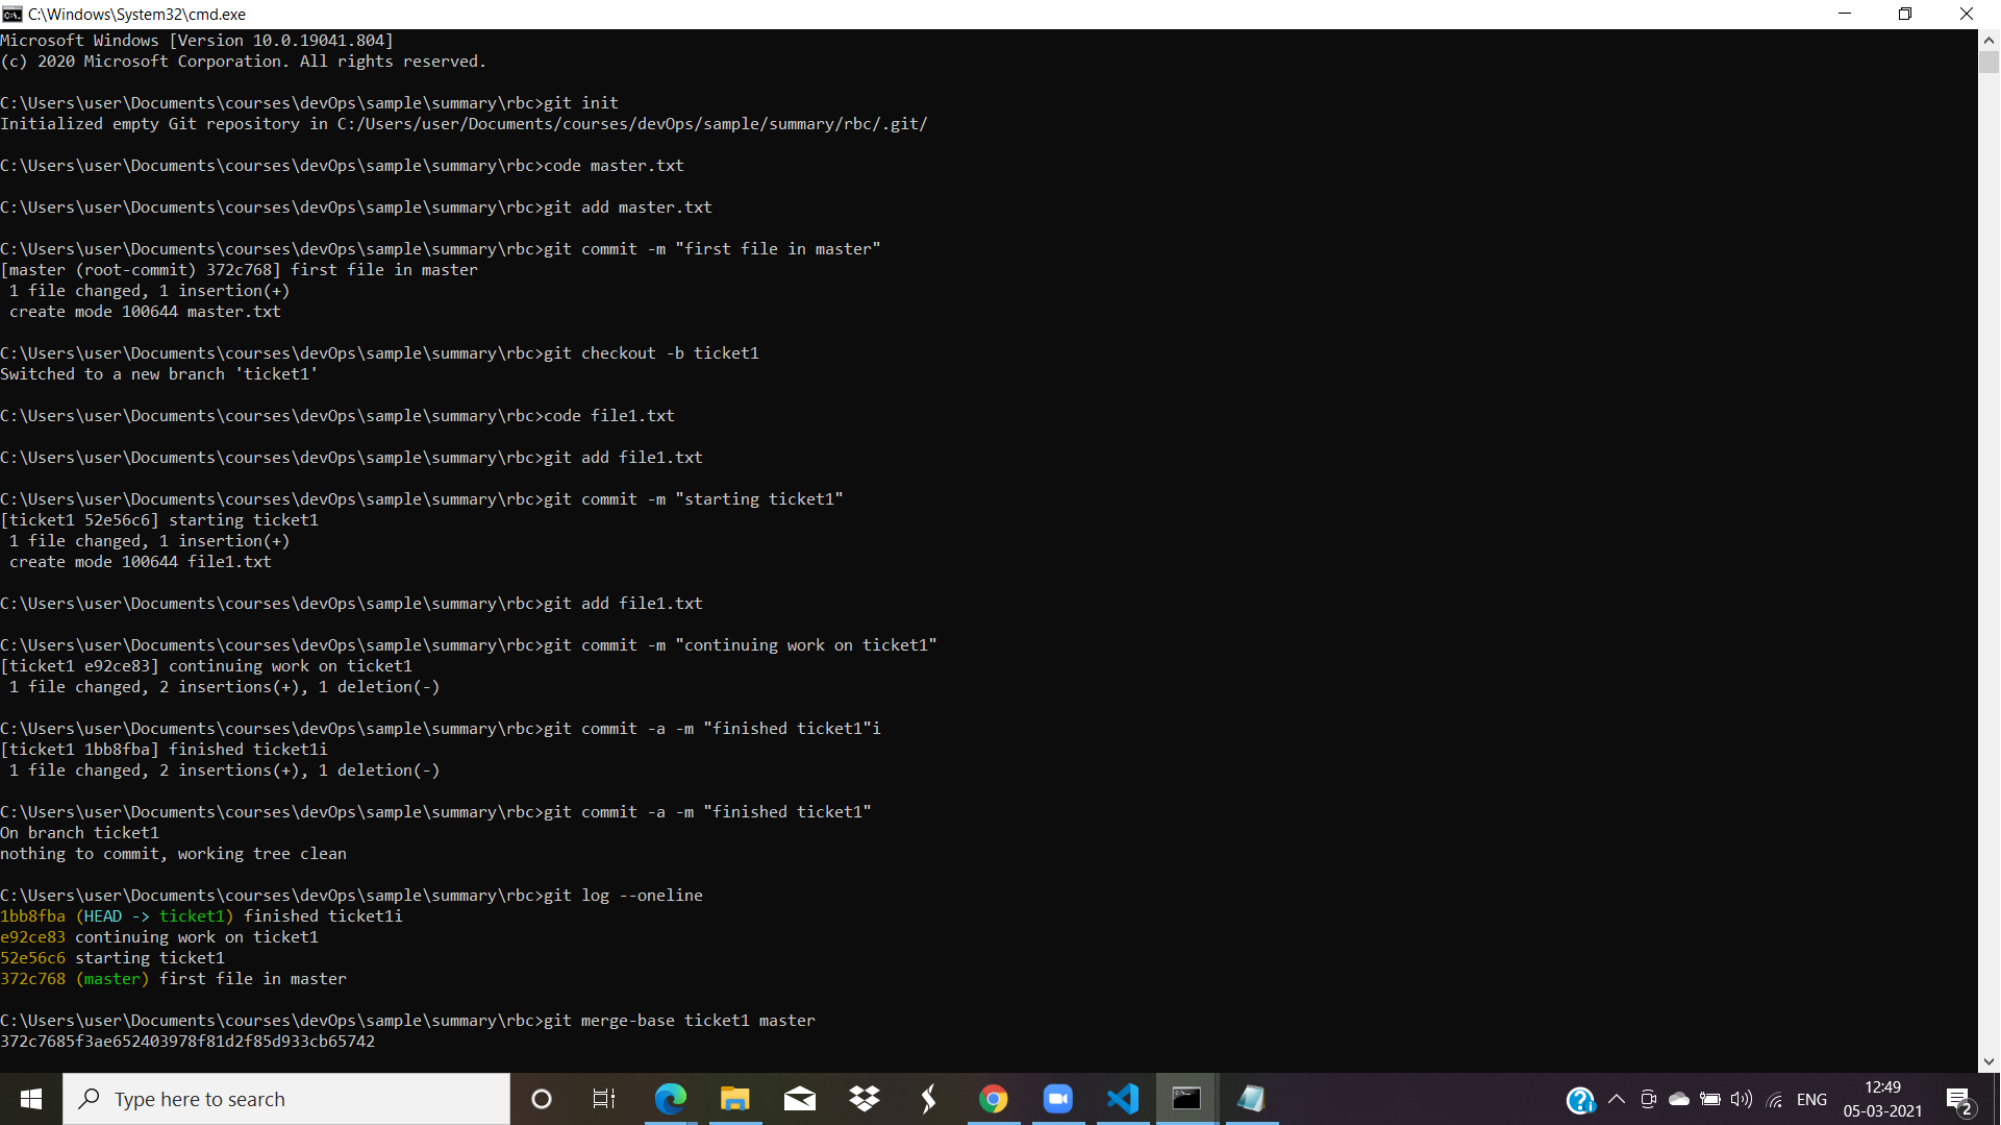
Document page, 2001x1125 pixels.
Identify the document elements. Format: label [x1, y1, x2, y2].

list [0, 0, 2000, 1125]
